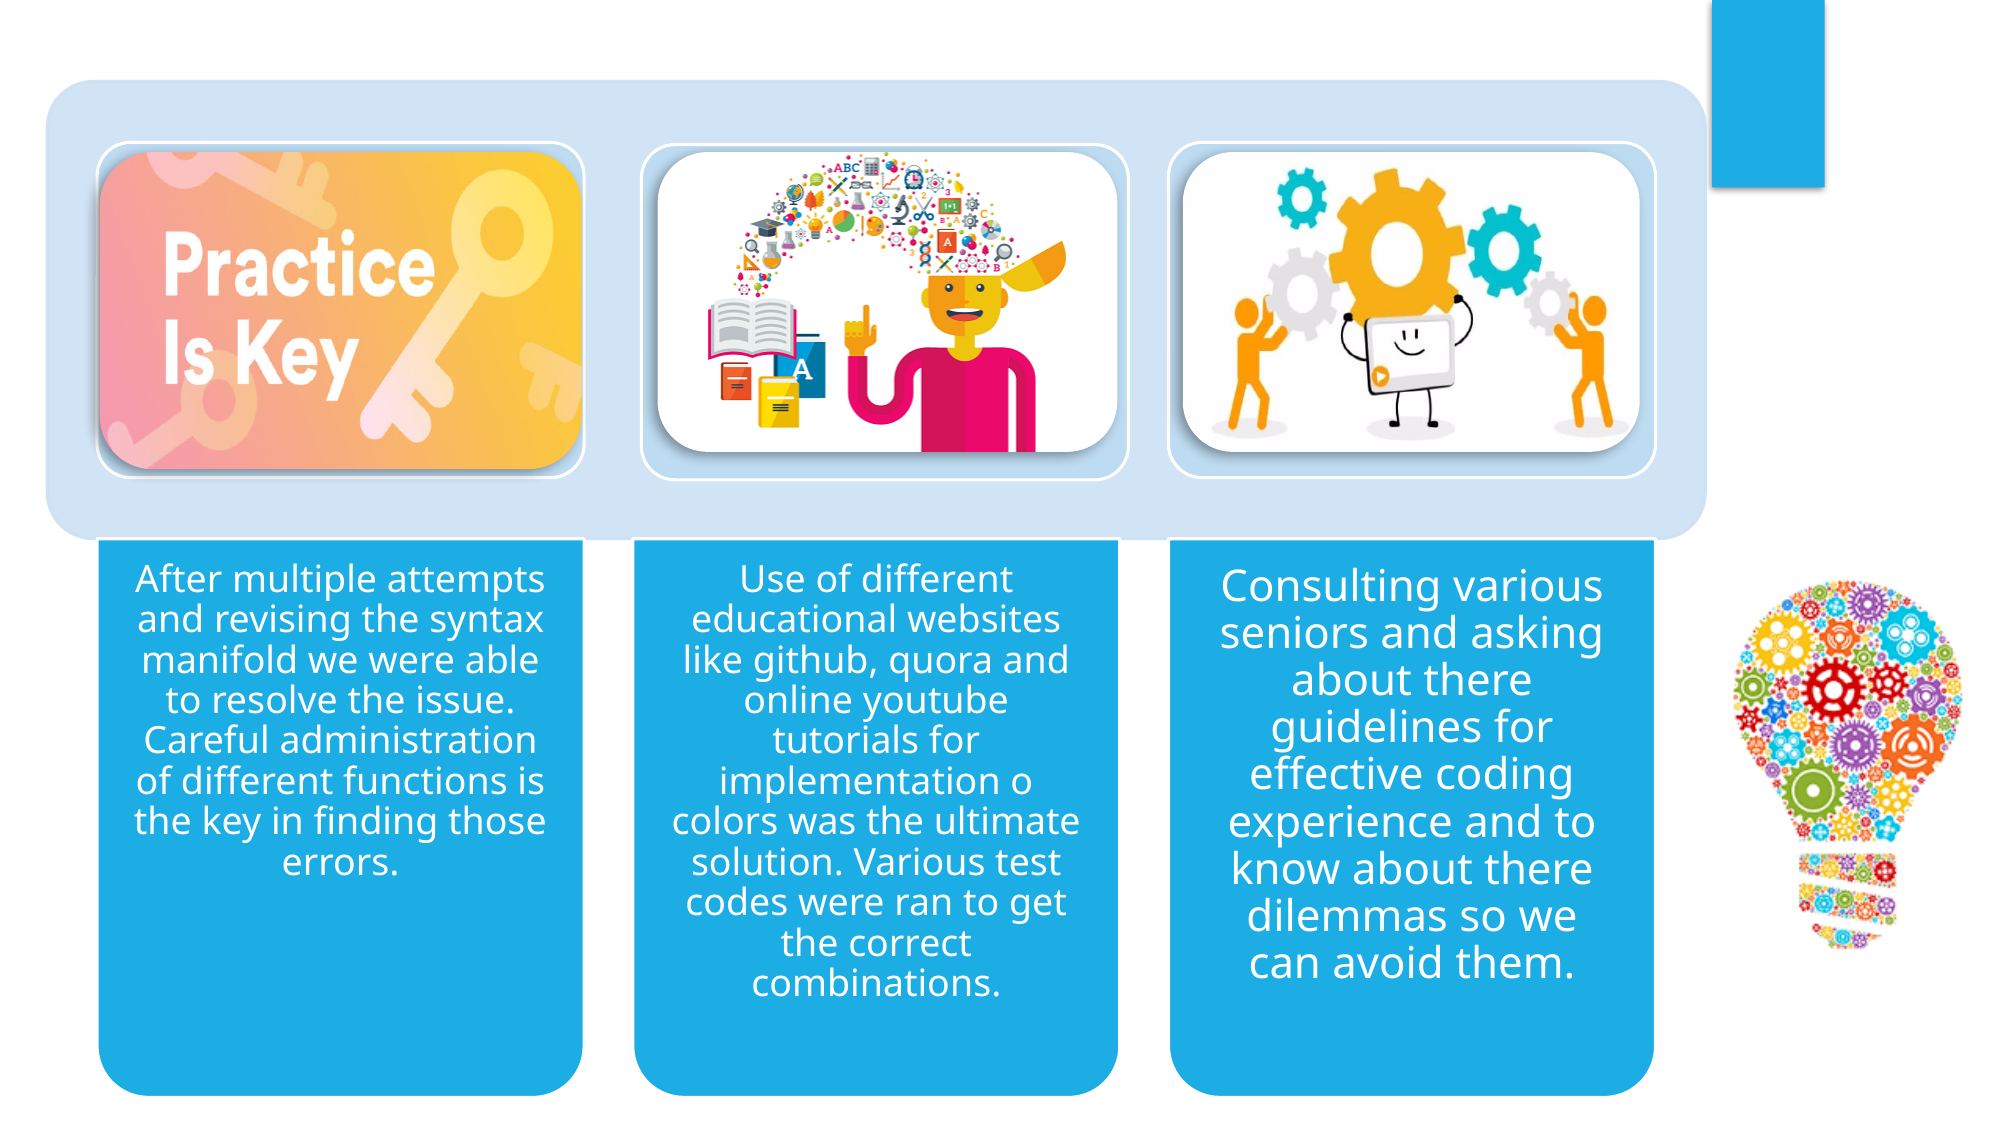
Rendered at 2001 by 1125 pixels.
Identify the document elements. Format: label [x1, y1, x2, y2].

picture [99, 151, 582, 470]
picture [1182, 151, 1640, 453]
picture [1696, 562, 2000, 968]
text_box [47, 81, 1706, 1098]
picture [657, 151, 1118, 453]
